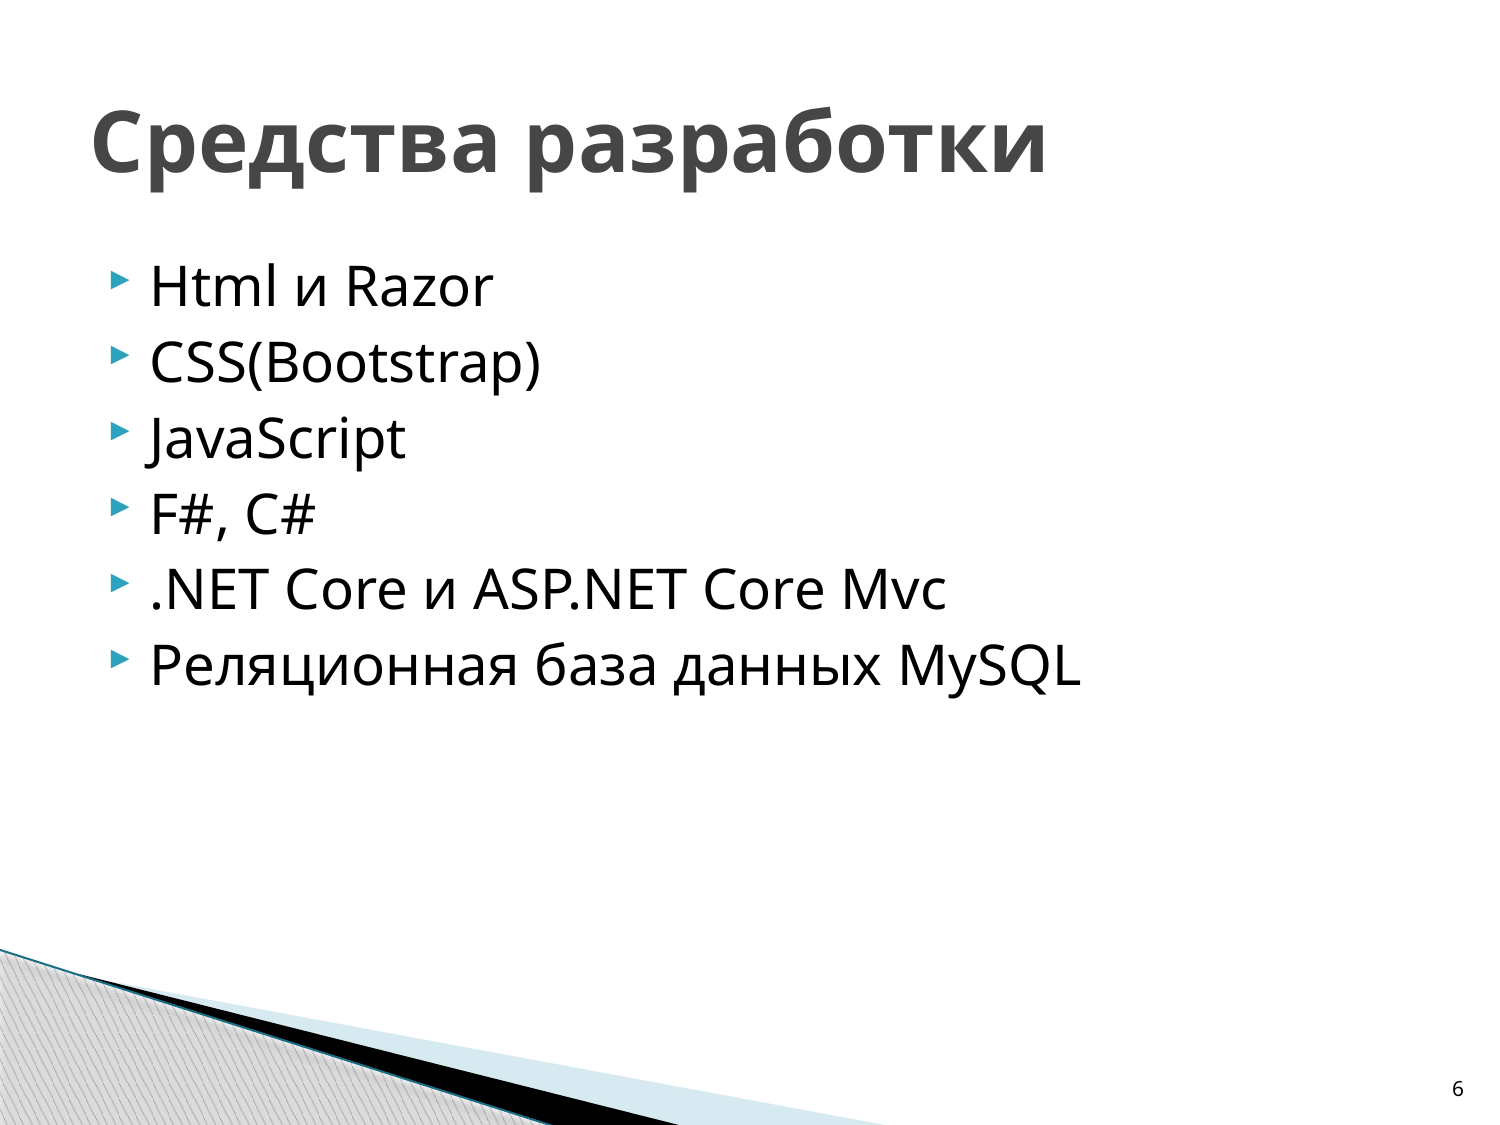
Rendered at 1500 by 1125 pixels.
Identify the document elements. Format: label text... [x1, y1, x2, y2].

list Html и Razor CSS(Bootstrap) JavaScript F#, C# .NET Core и ASP.NET Core Mvc Реляционная база данных MySQL [75, 243, 1425, 986]
title Средства разработки [75, 45, 1425, 233]
slide_number 6 [1418, 1051, 1479, 1112]
